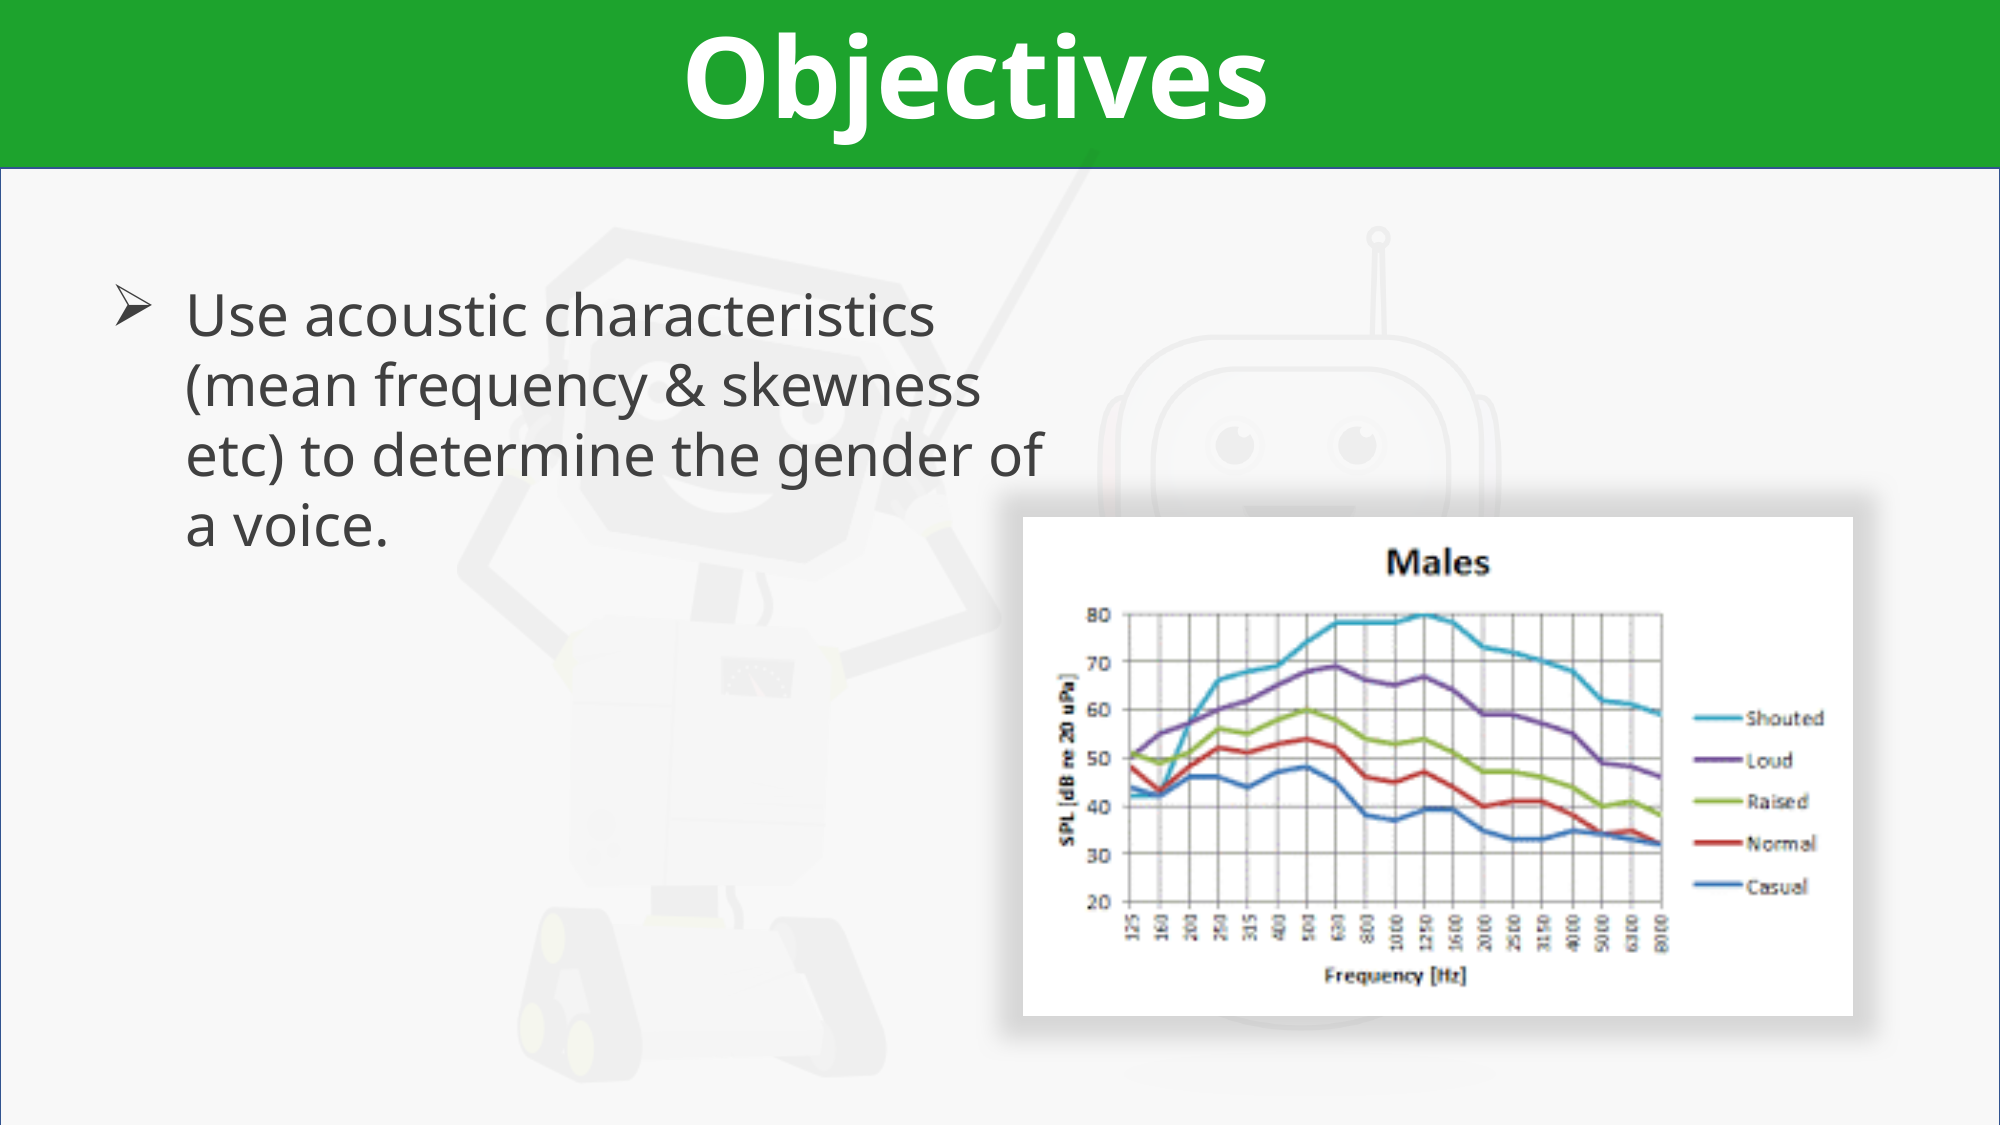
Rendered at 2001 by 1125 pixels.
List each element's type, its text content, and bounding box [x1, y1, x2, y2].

title Objectives [15, 0, 1936, 150]
text_box [0, 167, 2000, 1125]
picture [457, 148, 1854, 1096]
text_box Use acoustic characteristics (mean frequency & skewness etc) to determine the gender of a voice. [95, 270, 457, 706]
